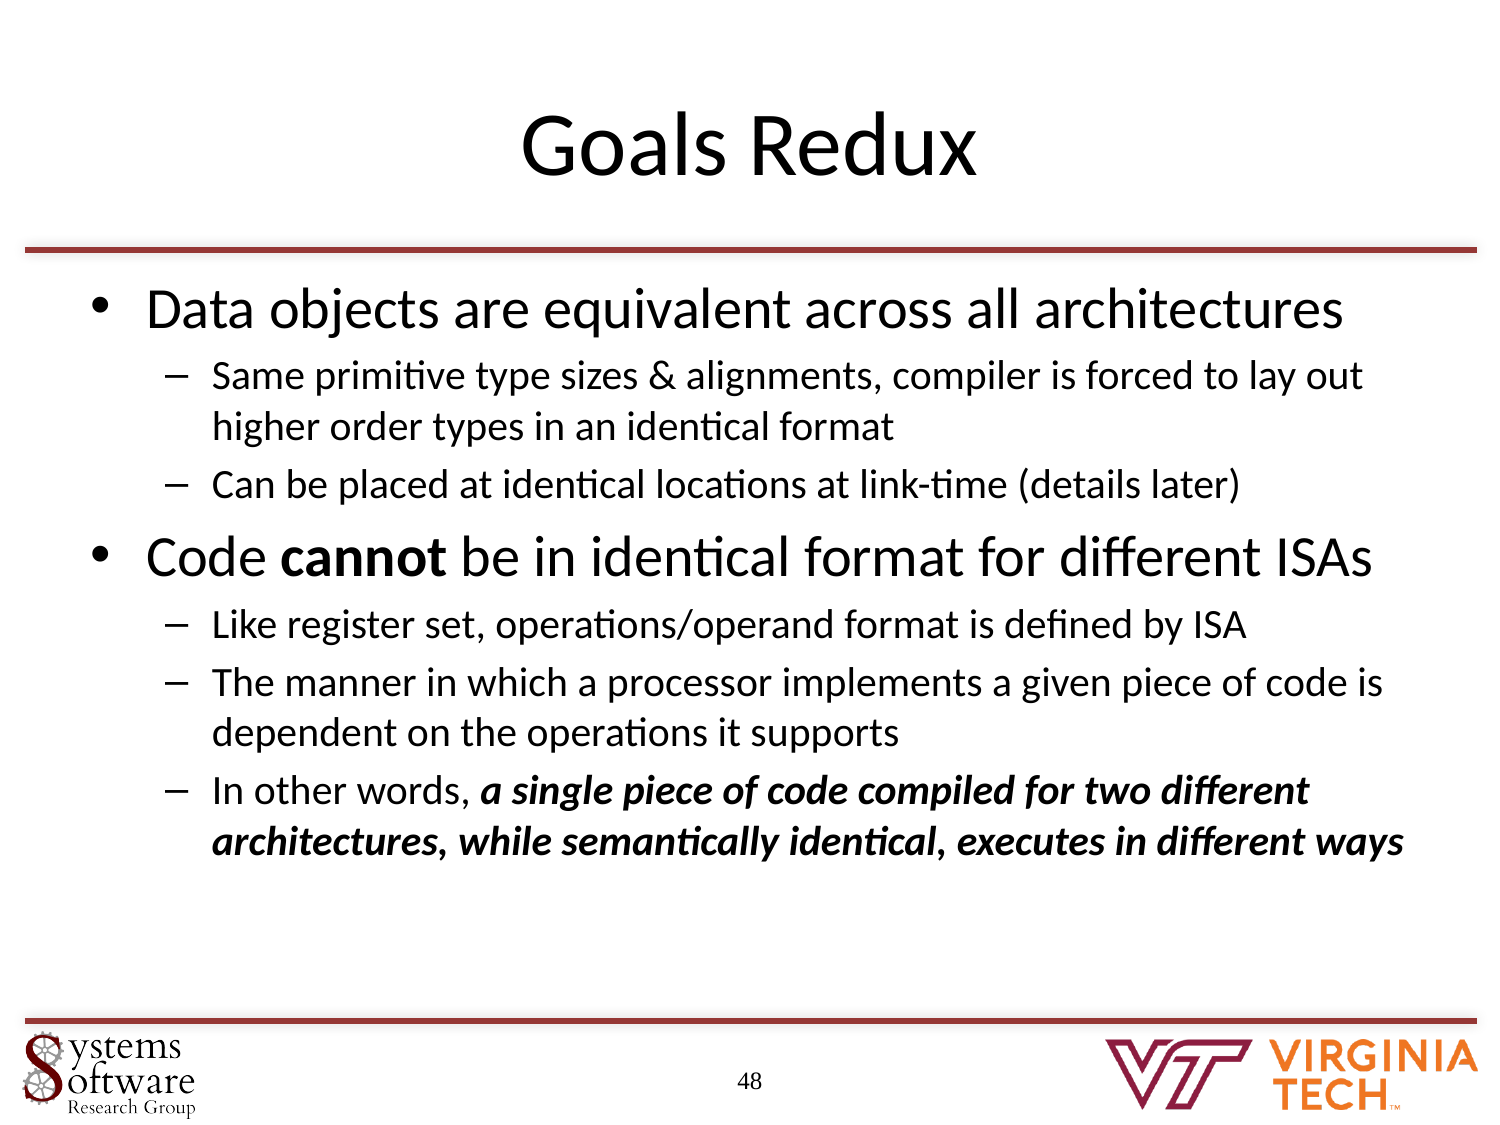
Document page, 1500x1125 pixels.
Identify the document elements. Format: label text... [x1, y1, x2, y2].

list Data objects are equivalent across all architectures Same primitive type sizes & alignments, compiler is forced to lay out higher order types in an identical format Can be placed at identical locations at link-time (details later) Code cannot be in identical format for different ISAs Like register set, operations/operand format is defined by ISA The manner in which a processor implements a given piece of code is dependent on the operations it supports In other words, a single piece of code compiled for two different architectures, while semantically identical, executes in different ways [75, 262, 1425, 1005]
picture [22, 1031, 195, 1119]
picture [1105, 1039, 1478, 1110]
title Goals Redux [75, 45, 1425, 233]
